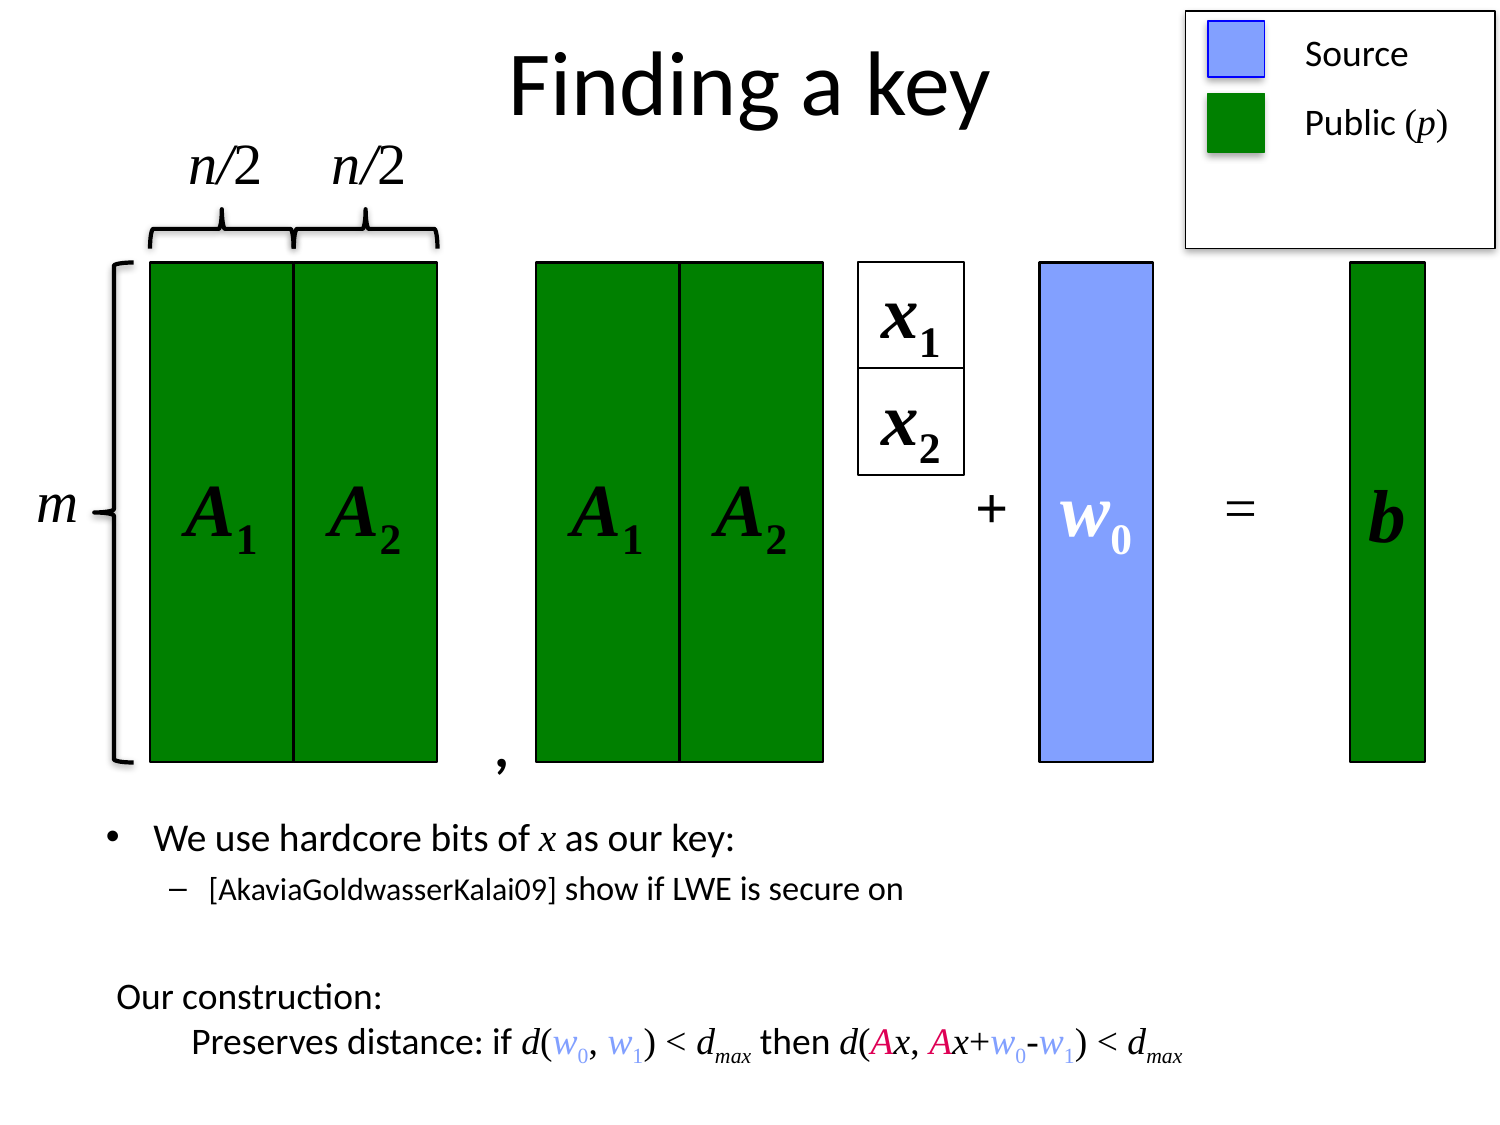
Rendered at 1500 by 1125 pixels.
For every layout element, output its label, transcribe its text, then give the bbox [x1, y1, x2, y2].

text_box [156, 111, 287, 256]
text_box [11, 262, 134, 763]
text_box [1207, 20, 1265, 78]
list We use hardcore bits of x as our key: [AkaviaGoldwasserKalai09] show if LWE is secure on f [90, 804, 1441, 965]
text_box A2 [293, 262, 438, 763]
text_box Public (p) [1289, 90, 1464, 151]
text_box b [1349, 262, 1425, 763]
text_box x1 [857, 262, 965, 367]
text_box A2 [679, 262, 824, 763]
text_box [1185, 10, 1496, 249]
text_box = [1209, 462, 1272, 548]
text_box [1207, 93, 1265, 153]
text_box Source [1290, 21, 1424, 82]
text_box , [479, 701, 524, 787]
title Finding a key [75, 0, 1425, 173]
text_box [300, 111, 431, 256]
text_box Our construction: Preserves distance: if d(w0, w1) < dmax then d(Ax, Ax+w0-w1) < dmax [101, 964, 1452, 1076]
text_box A1 [149, 262, 293, 763]
text_box x2 [857, 367, 965, 475]
text_box A1 [535, 262, 679, 763]
text_box + [960, 462, 1024, 548]
text_box w0 [1039, 262, 1153, 763]
